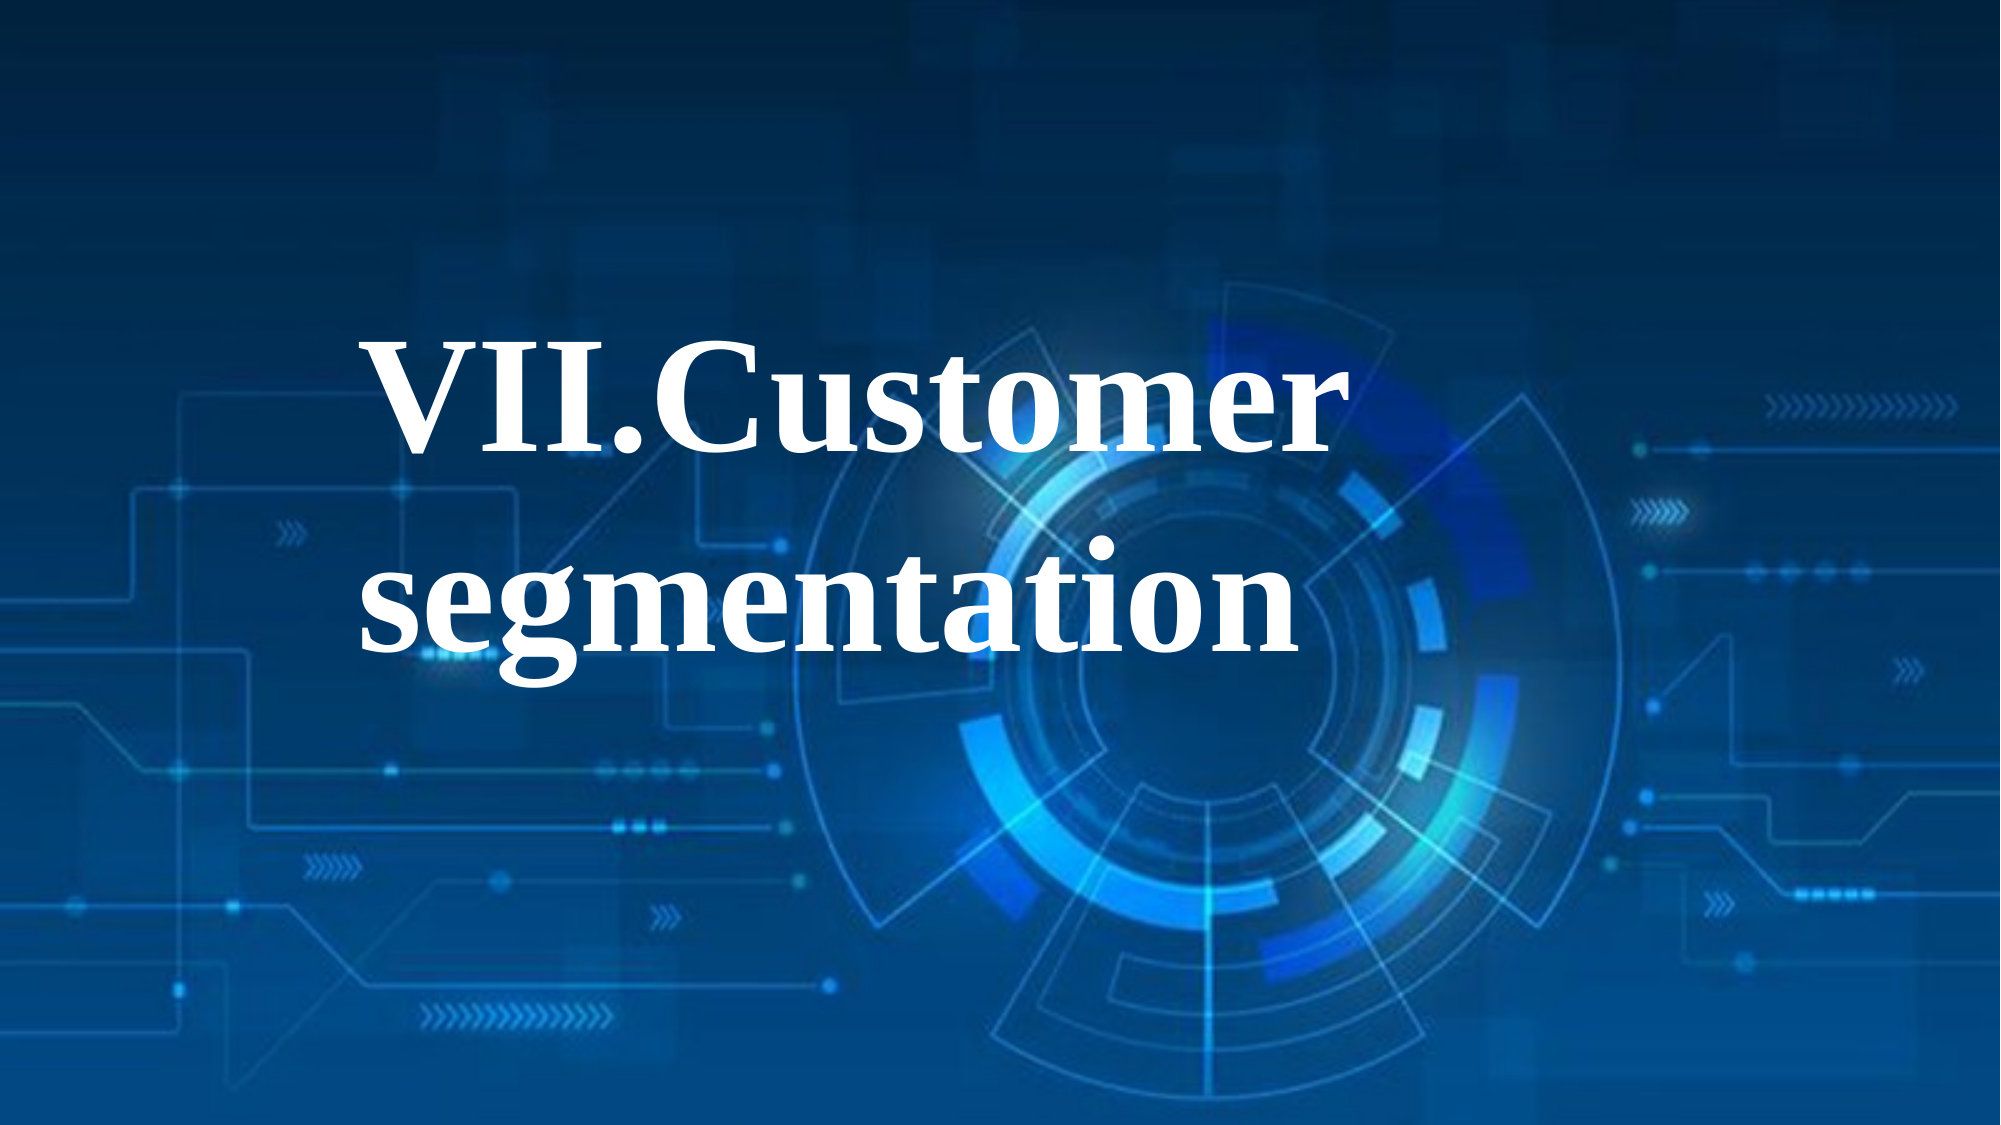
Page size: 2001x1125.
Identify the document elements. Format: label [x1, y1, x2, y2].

list [0, 0, 2000, 1125]
